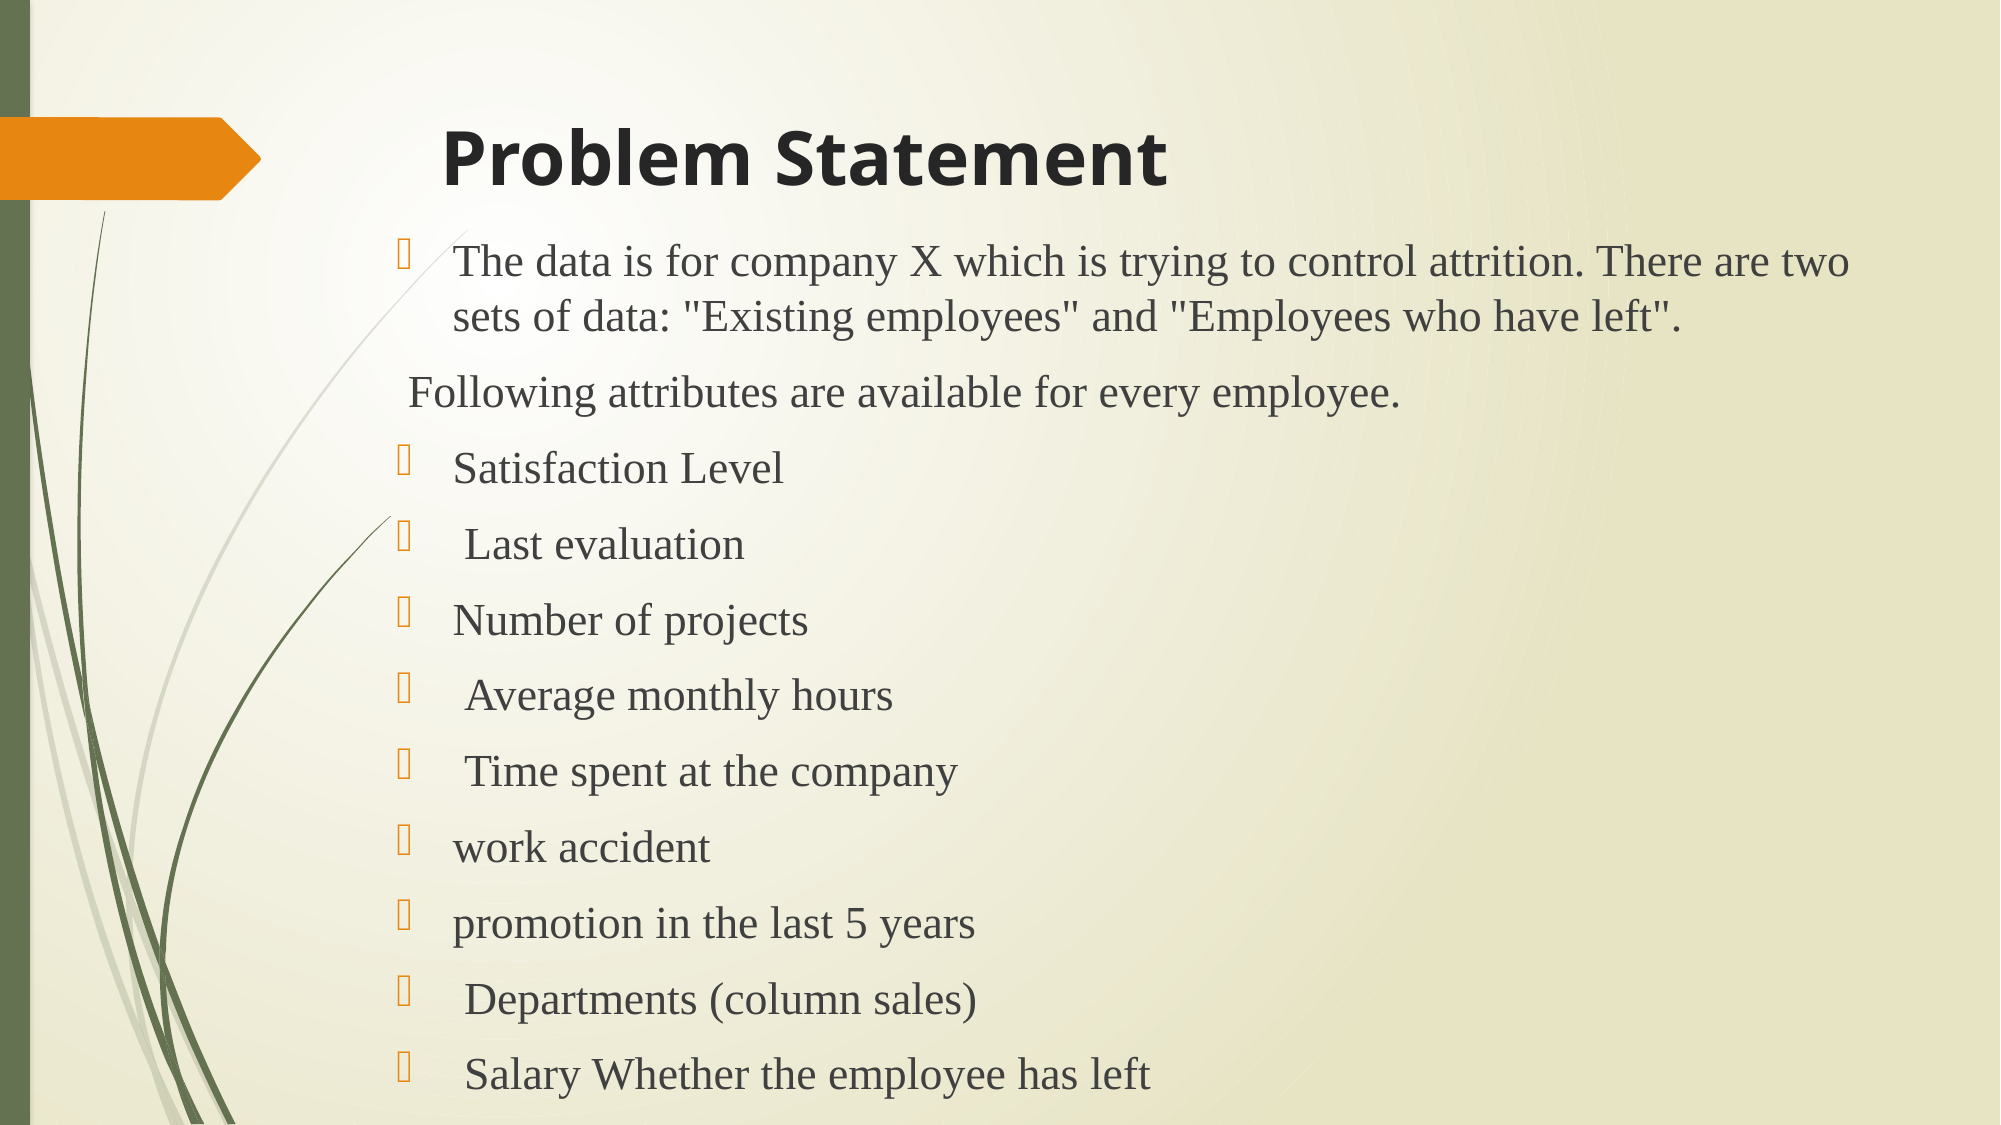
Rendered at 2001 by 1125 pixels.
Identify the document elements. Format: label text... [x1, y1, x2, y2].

title Problem Statement [425, 102, 1601, 224]
list The data is for company X which is trying to control attrition. There are two sets of data: "Existing employees" and "Employees who have left". Following attributes are available for every employee. Satisfaction Level Last evaluation Number of projects Average monthly hours Time spent at the company work accident promotion in the last 5 years Departments (column sales) Salary Whether the employee has left [381, 223, 1888, 1125]
